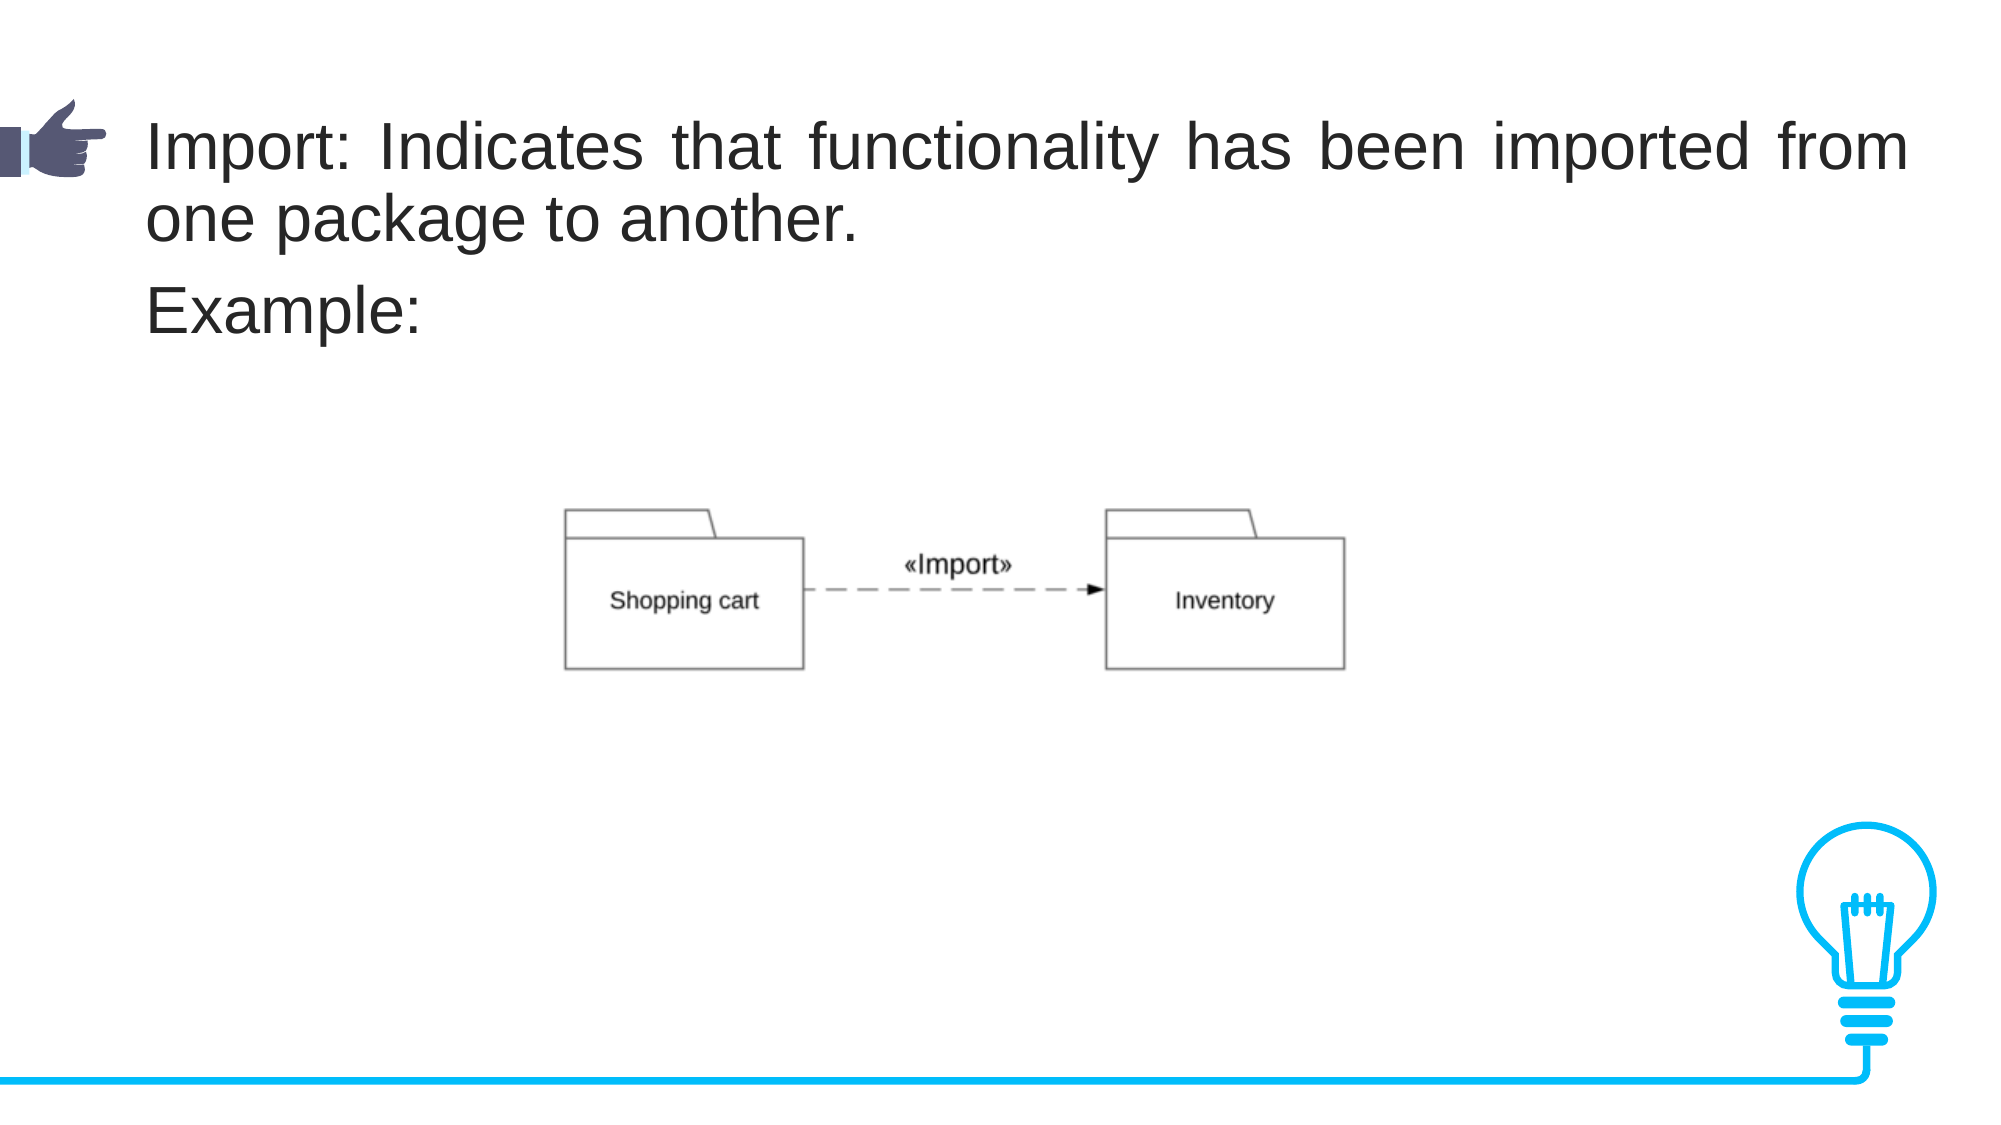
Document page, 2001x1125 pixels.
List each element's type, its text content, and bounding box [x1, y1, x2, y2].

picture [490, 399, 1428, 795]
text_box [0, 98, 107, 178]
list Import: Indicates that functionality has been imported from one package to another. Example: [130, 46, 1927, 414]
